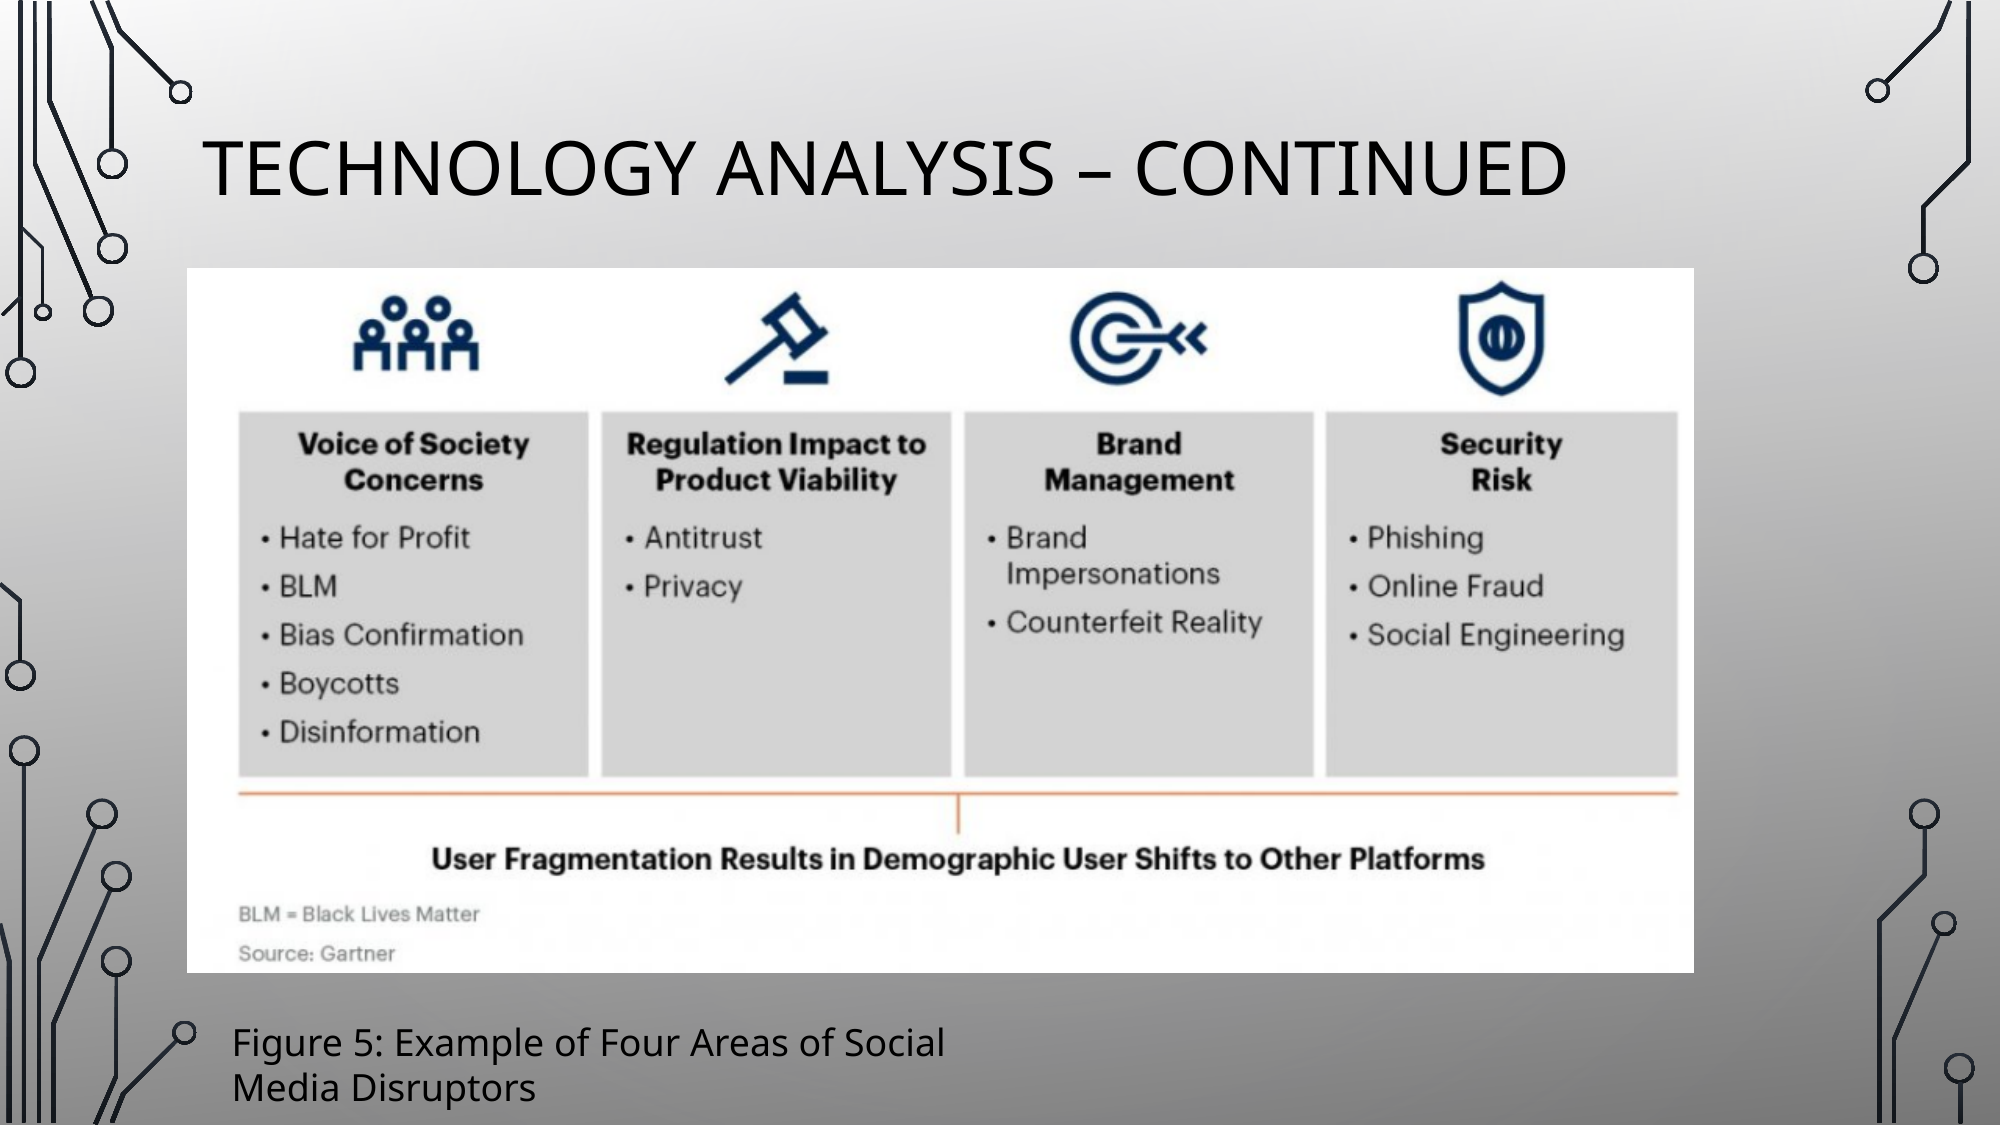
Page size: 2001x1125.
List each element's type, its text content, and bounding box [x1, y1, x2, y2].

title Technology analysis – continued [187, 101, 1813, 242]
picture [186, 268, 1694, 974]
text_box Figure 5: Example of Four Areas of Social Media Disruptors [216, 1012, 988, 1117]
